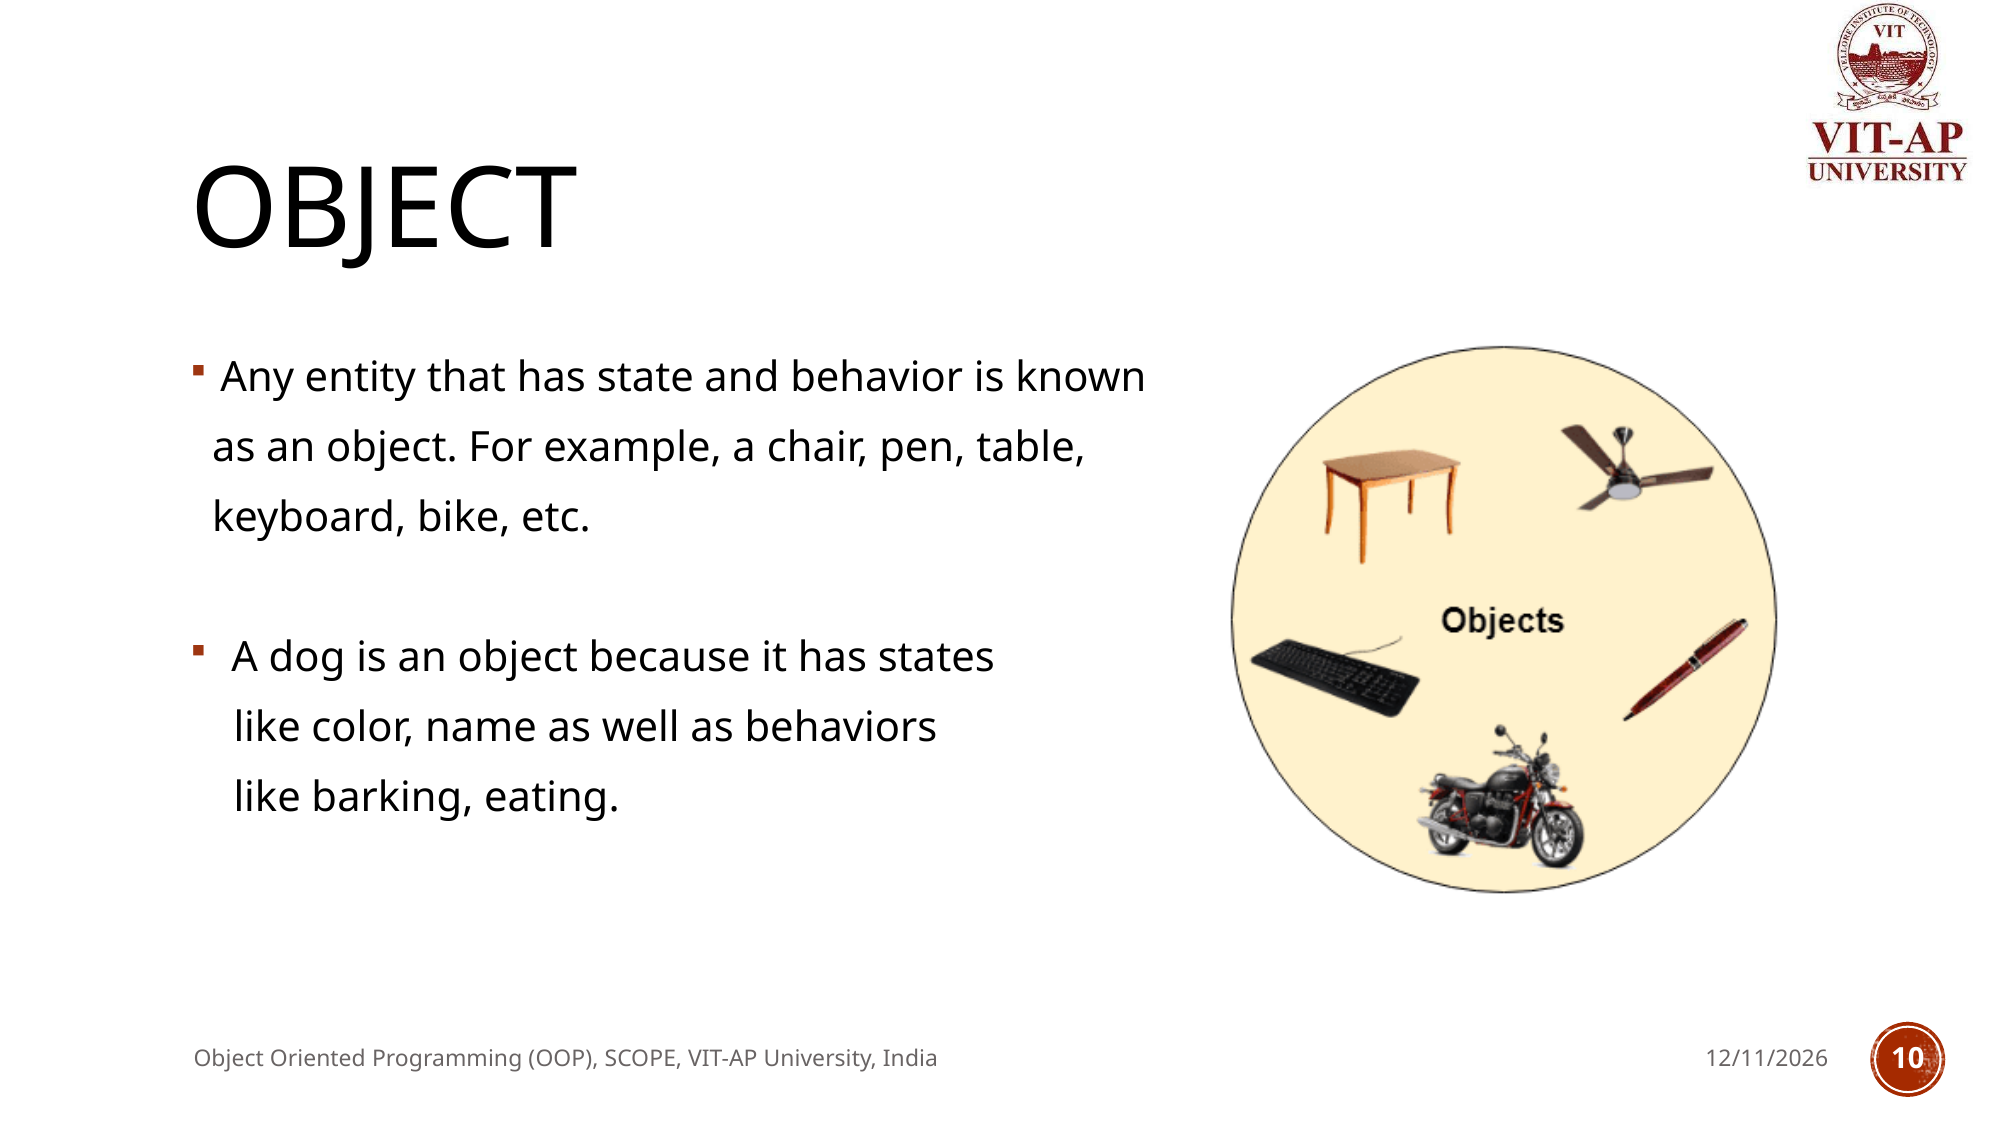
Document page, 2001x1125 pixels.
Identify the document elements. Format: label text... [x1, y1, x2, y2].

picture [1784, 0, 2000, 216]
picture [1216, 338, 1791, 902]
footer Object Oriented Programming (OOP), SCOPE, VIT-AP University, India [178, 1028, 1217, 1089]
list Any entity that has state and behavior is known as an object. For example, a chair, pen, table, keyboard, bike, etc. A dog is an object because it has states like color, name as well as behaviors like barking, eating. [175, 348, 1826, 1013]
title Object [175, 79, 1826, 344]
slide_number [1306, 1028, 1844, 1089]
slide_number 10 [1855, 1028, 1961, 1089]
